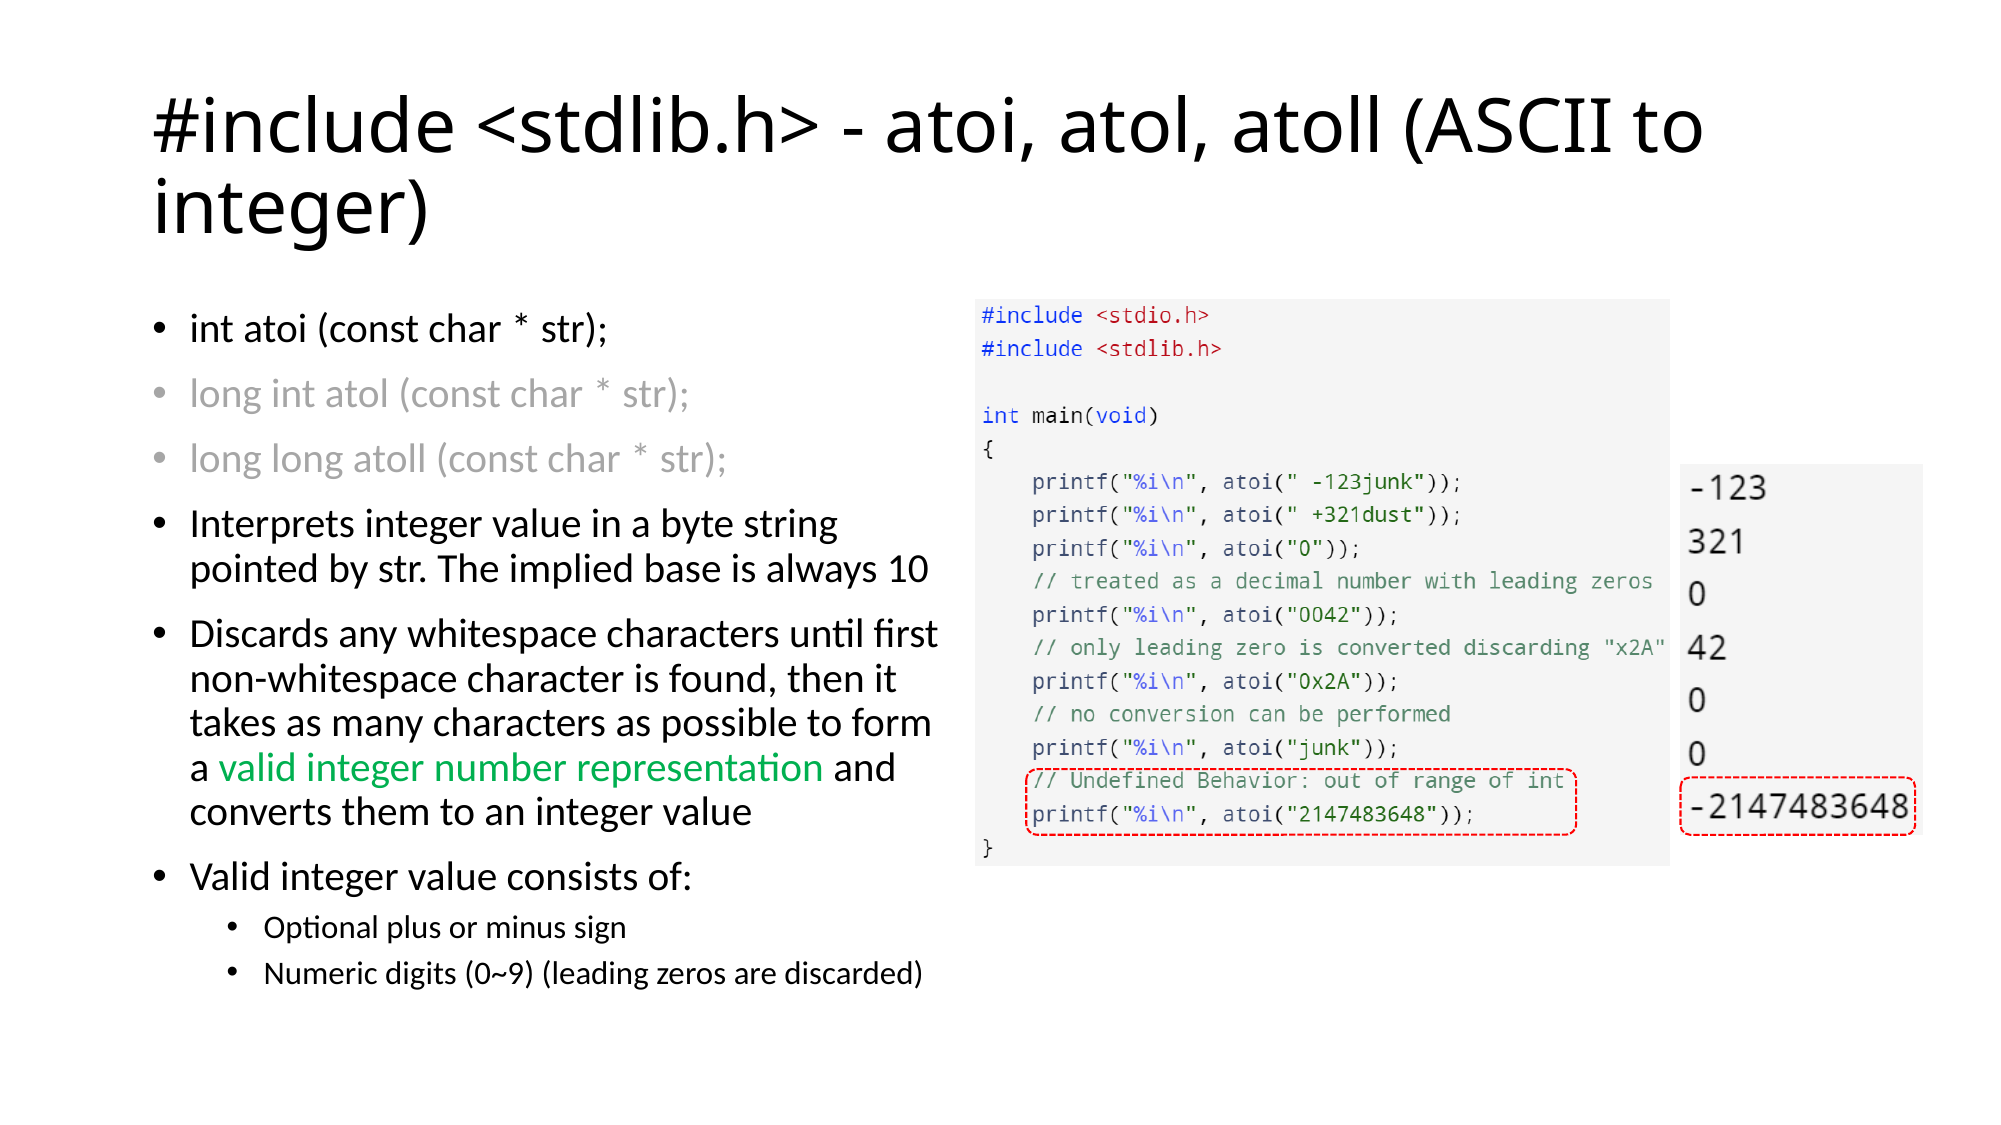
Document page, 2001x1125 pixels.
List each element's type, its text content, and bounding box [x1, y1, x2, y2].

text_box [975, 299, 1923, 866]
title #include <stdlib.h> - atoi, atol, atoll (ASCII to integer) [137, 59, 1863, 278]
list int atoi (const char * str); long int atol (const char * str); long long atoll (const char * str); Interprets integer value in a byte string pointed by str. The implied base is always 10 Discards any whitespace characters until first non-whitespace character is found, then it takes as many characters as possible to form a valid integer number representation and converts them to an integer value Valid integer value consists of: Optional plus or minus sign Numeric digits (0~9) (leading zeros are discarded) [137, 299, 959, 1014]
